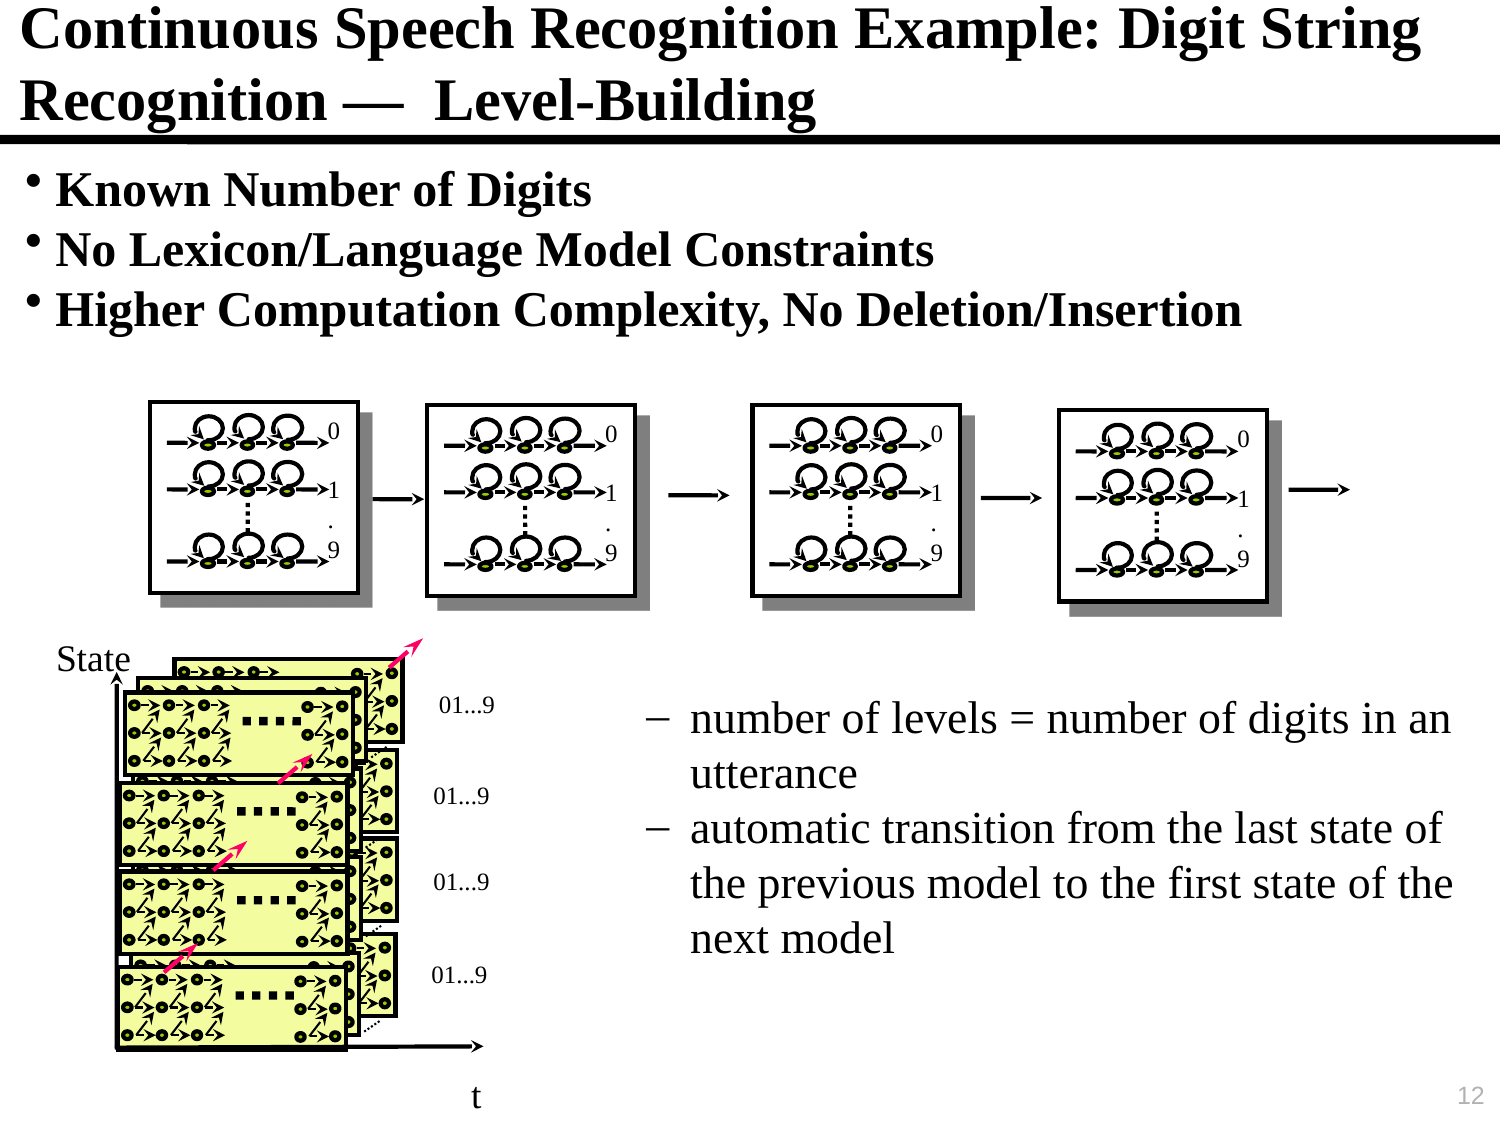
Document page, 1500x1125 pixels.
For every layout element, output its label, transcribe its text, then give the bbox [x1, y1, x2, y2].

slide_number 12 [1162, 1065, 1500, 1125]
text_box number of levels = number of digits in an utterance automatic transition from the last state of the previous model to the first state of the next model [631, 680, 1490, 972]
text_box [149, 401, 1351, 602]
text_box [40, 625, 517, 1124]
title Continuous Speech Recognition Example: Digit String Recognition ― Level-Building [4, 0, 1476, 101]
list Known Number of Digits No Lexicon/Language Model Constraints Higher Computation Complexity, No Deletion/Insertion [10, 148, 1500, 358]
